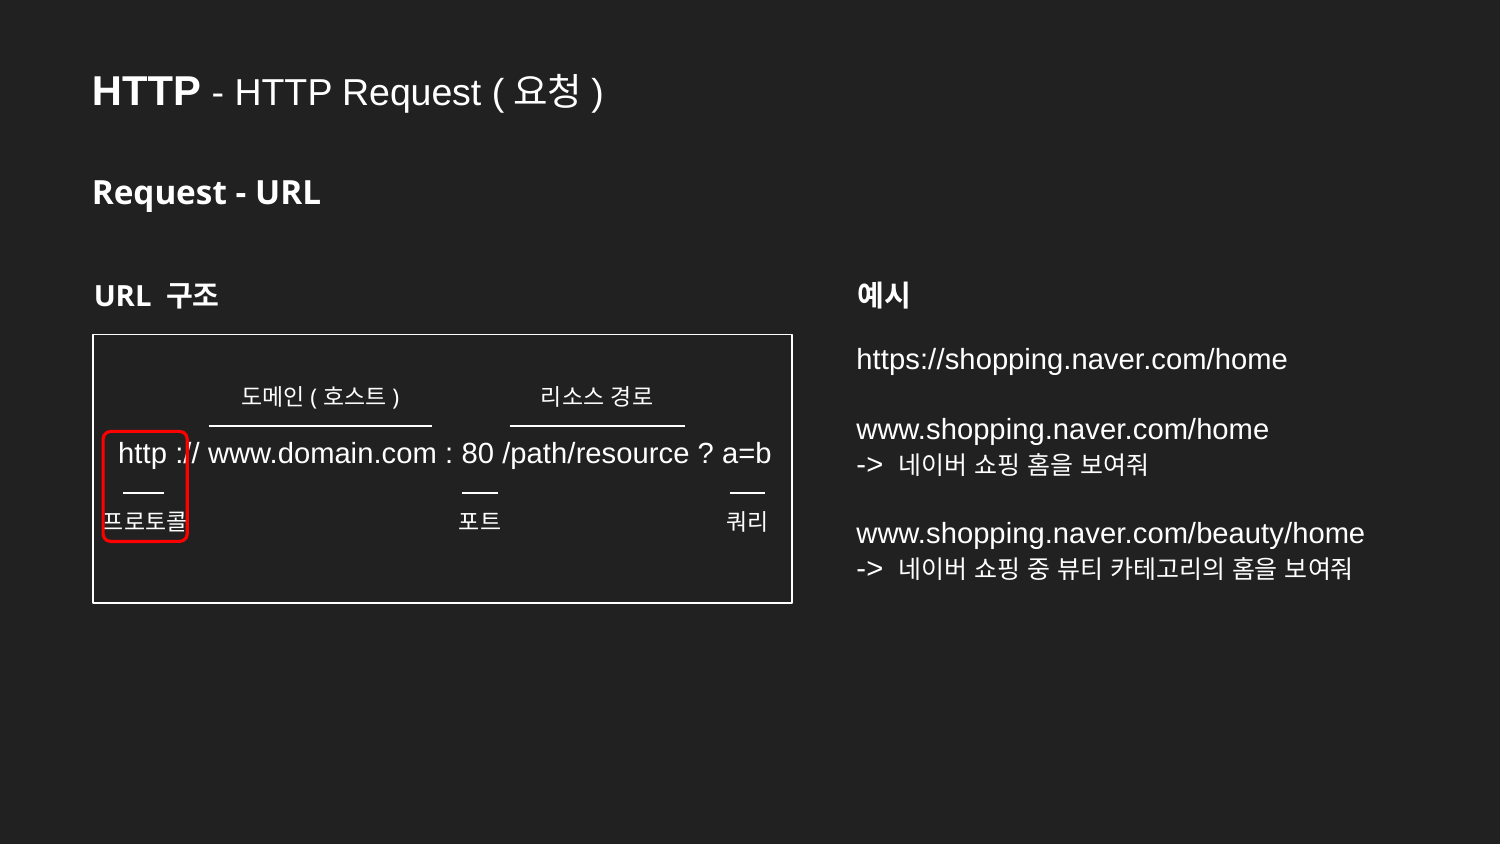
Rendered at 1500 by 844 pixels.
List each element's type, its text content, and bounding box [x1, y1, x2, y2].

text_box https://shopping.naver.com/home www.shopping.naver.com/home -> 네이버 쇼핑 홈을 보여줘 www.shopping.naver.com/beauty/home -> 네이버 쇼핑 중 뷰티 카테고리의 홈을 보여줘 [841, 325, 1397, 600]
text_box Request - URL [76, 158, 861, 225]
text_box HTTP - HTTP Request (요청) [76, 50, 989, 127]
text_box 예시 [843, 262, 1200, 328]
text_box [82, 334, 811, 604]
text_box URL 구조 [78, 262, 436, 328]
